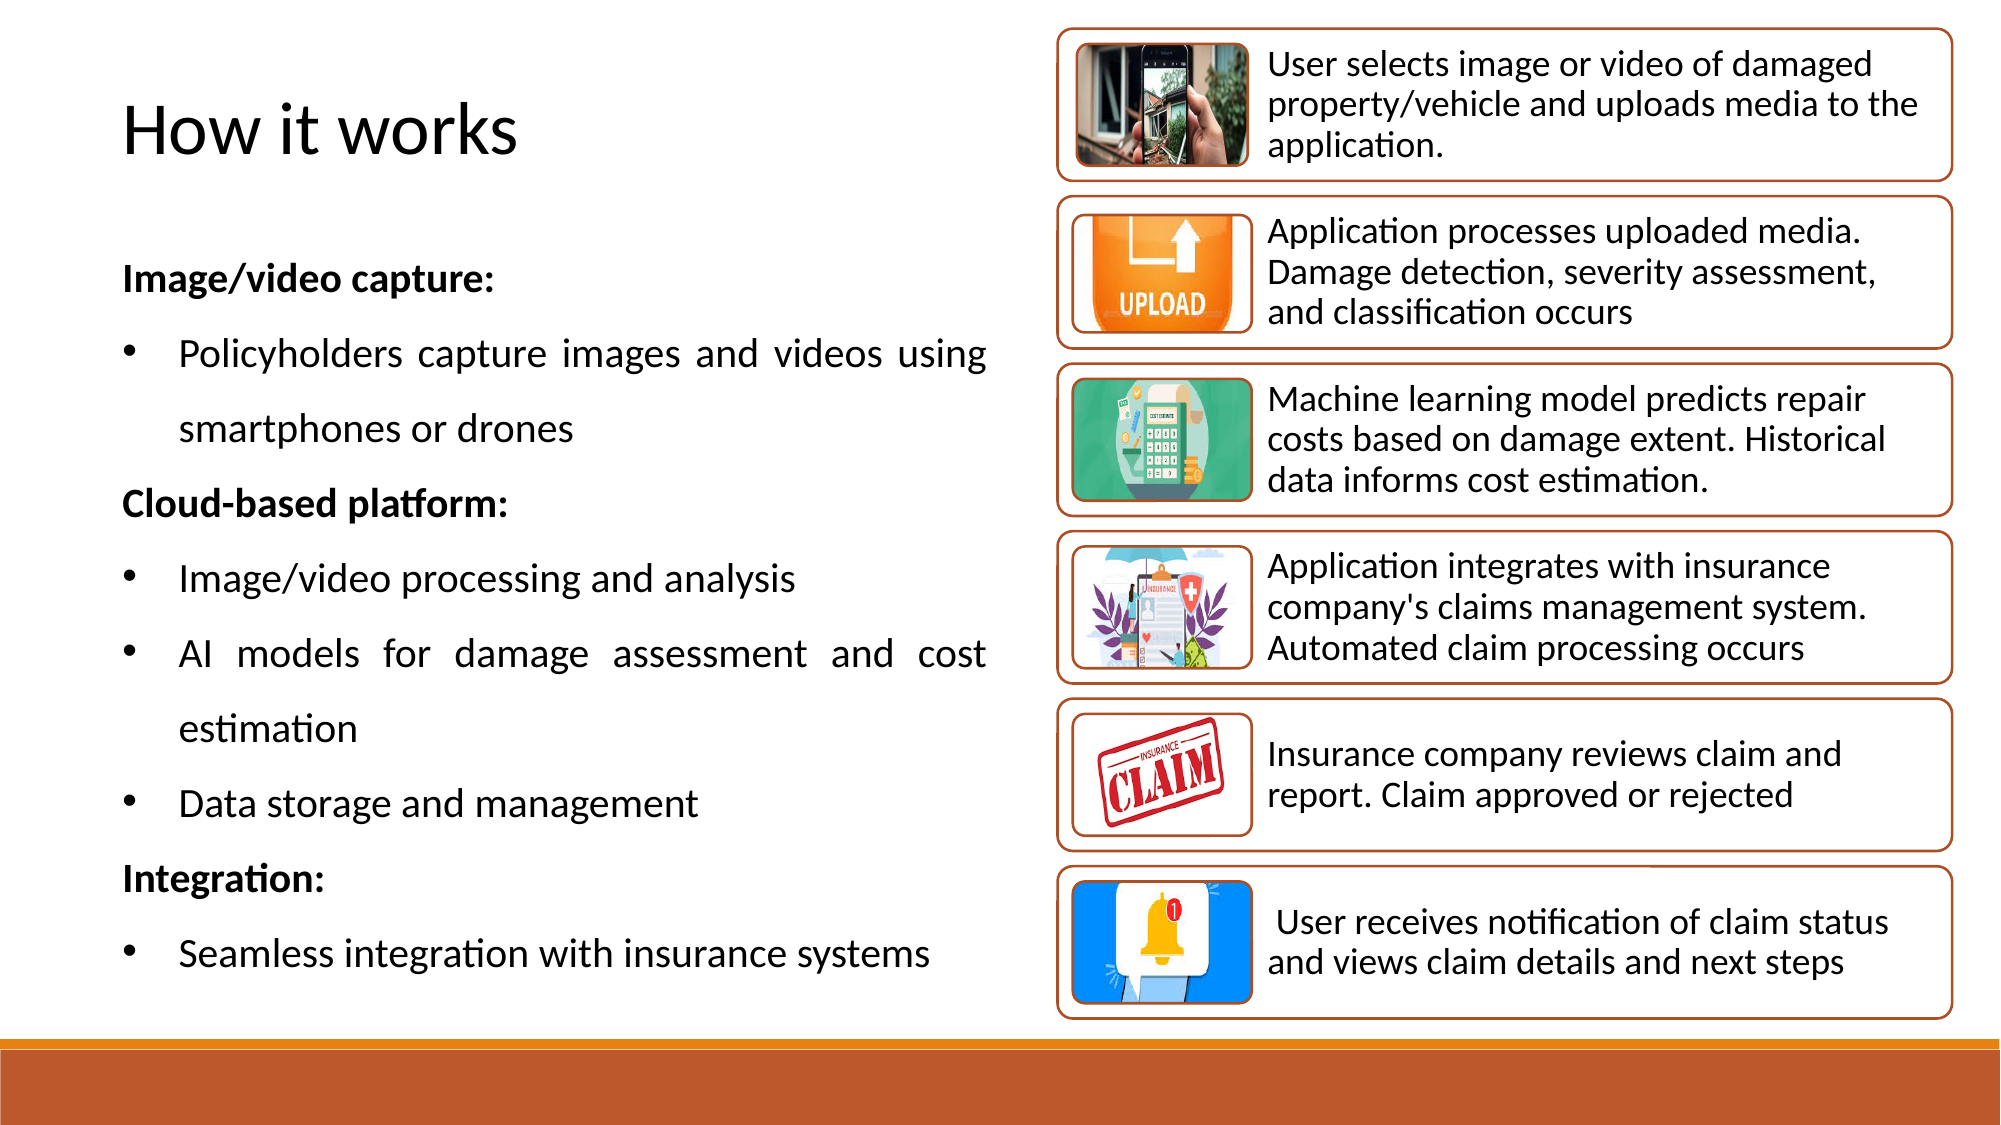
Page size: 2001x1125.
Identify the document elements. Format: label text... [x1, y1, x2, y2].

text_box How it works [107, 71, 668, 177]
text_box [1057, 28, 1953, 1020]
text_box Image/video capture: Policyholders capture images and videos using smartphones or drones Cloud-based platform: Image/video processing and analysis AI models for damage assessment and cost estimation Data storage and management Integration: Seamless integration with insurance systems [107, 218, 1003, 983]
